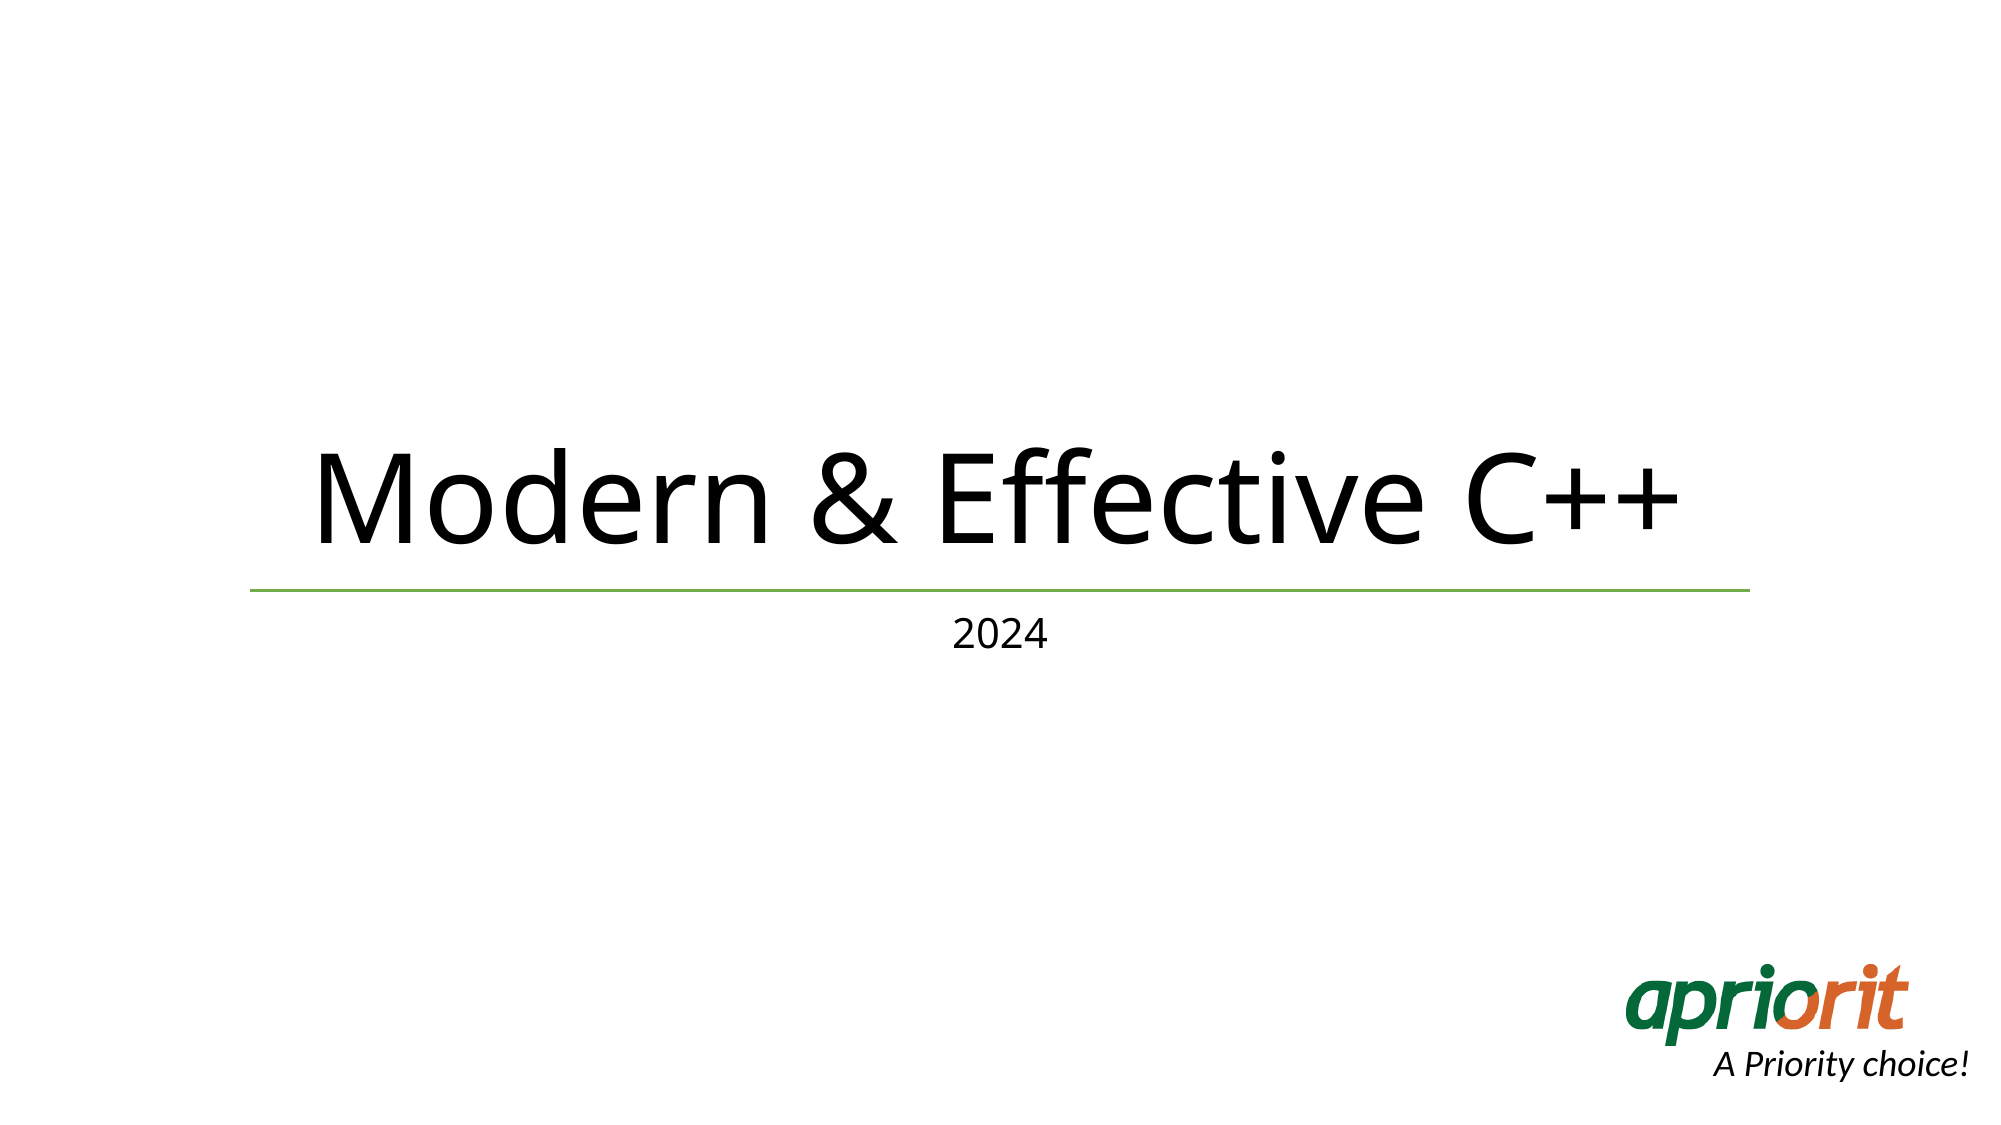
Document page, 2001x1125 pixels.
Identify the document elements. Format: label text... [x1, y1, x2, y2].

title Modern & Effective C++ [172, 387, 1823, 579]
text_box 2024 [747, 599, 1253, 665]
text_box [1626, 963, 2000, 1092]
